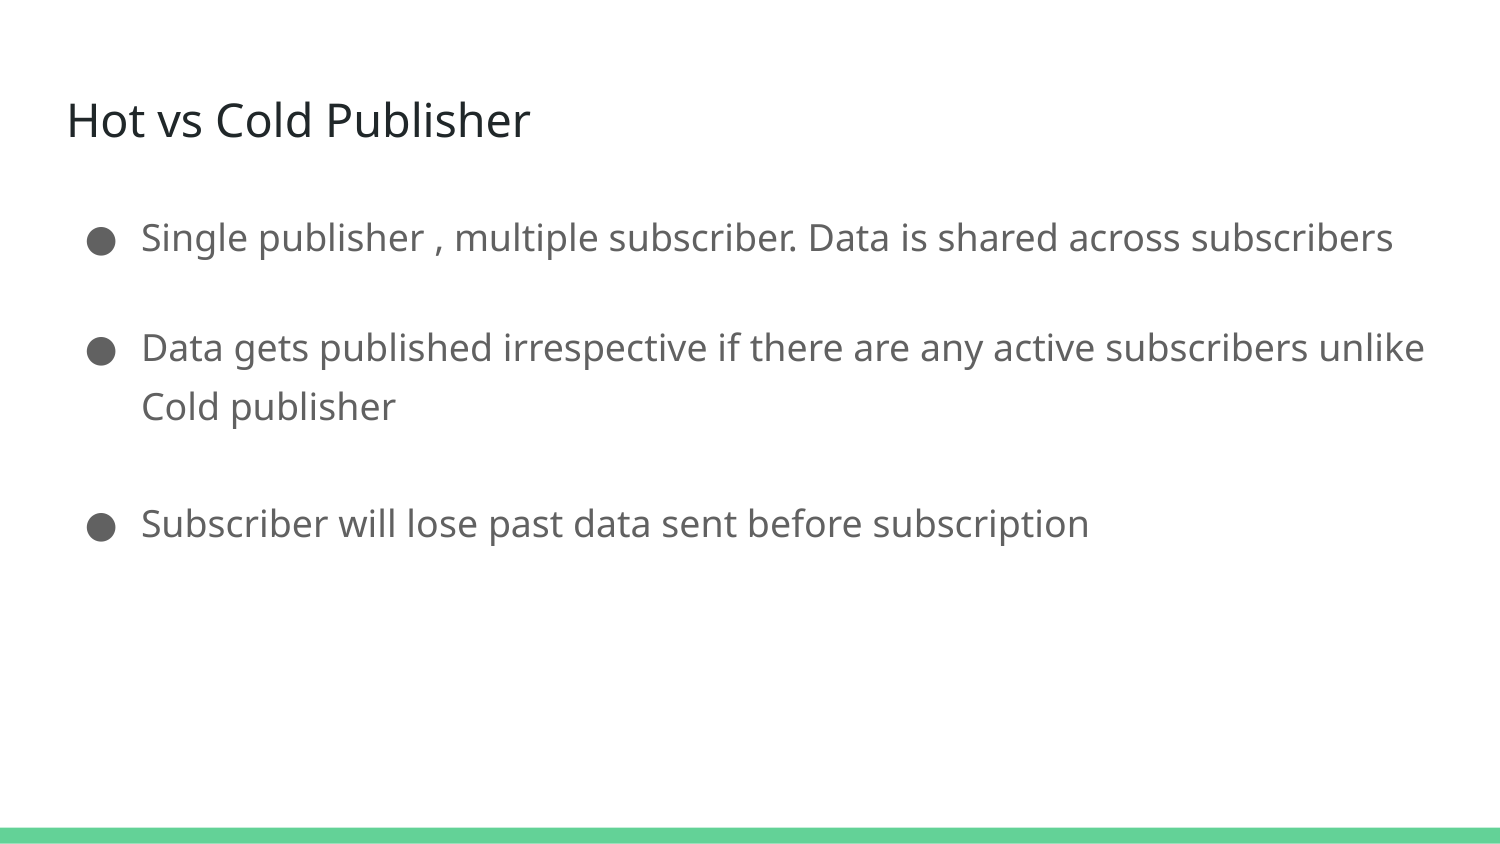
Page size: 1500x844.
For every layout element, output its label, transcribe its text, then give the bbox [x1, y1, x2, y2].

title Hot vs Cold Publisher [51, 72, 1449, 167]
list Single publisher , multiple subscriber. Data is shared across subscribers Data gets published irrespective if there are any active subscribers unlike Cold publisher Subscriber will lose past data sent before subscription [51, 189, 1449, 750]
